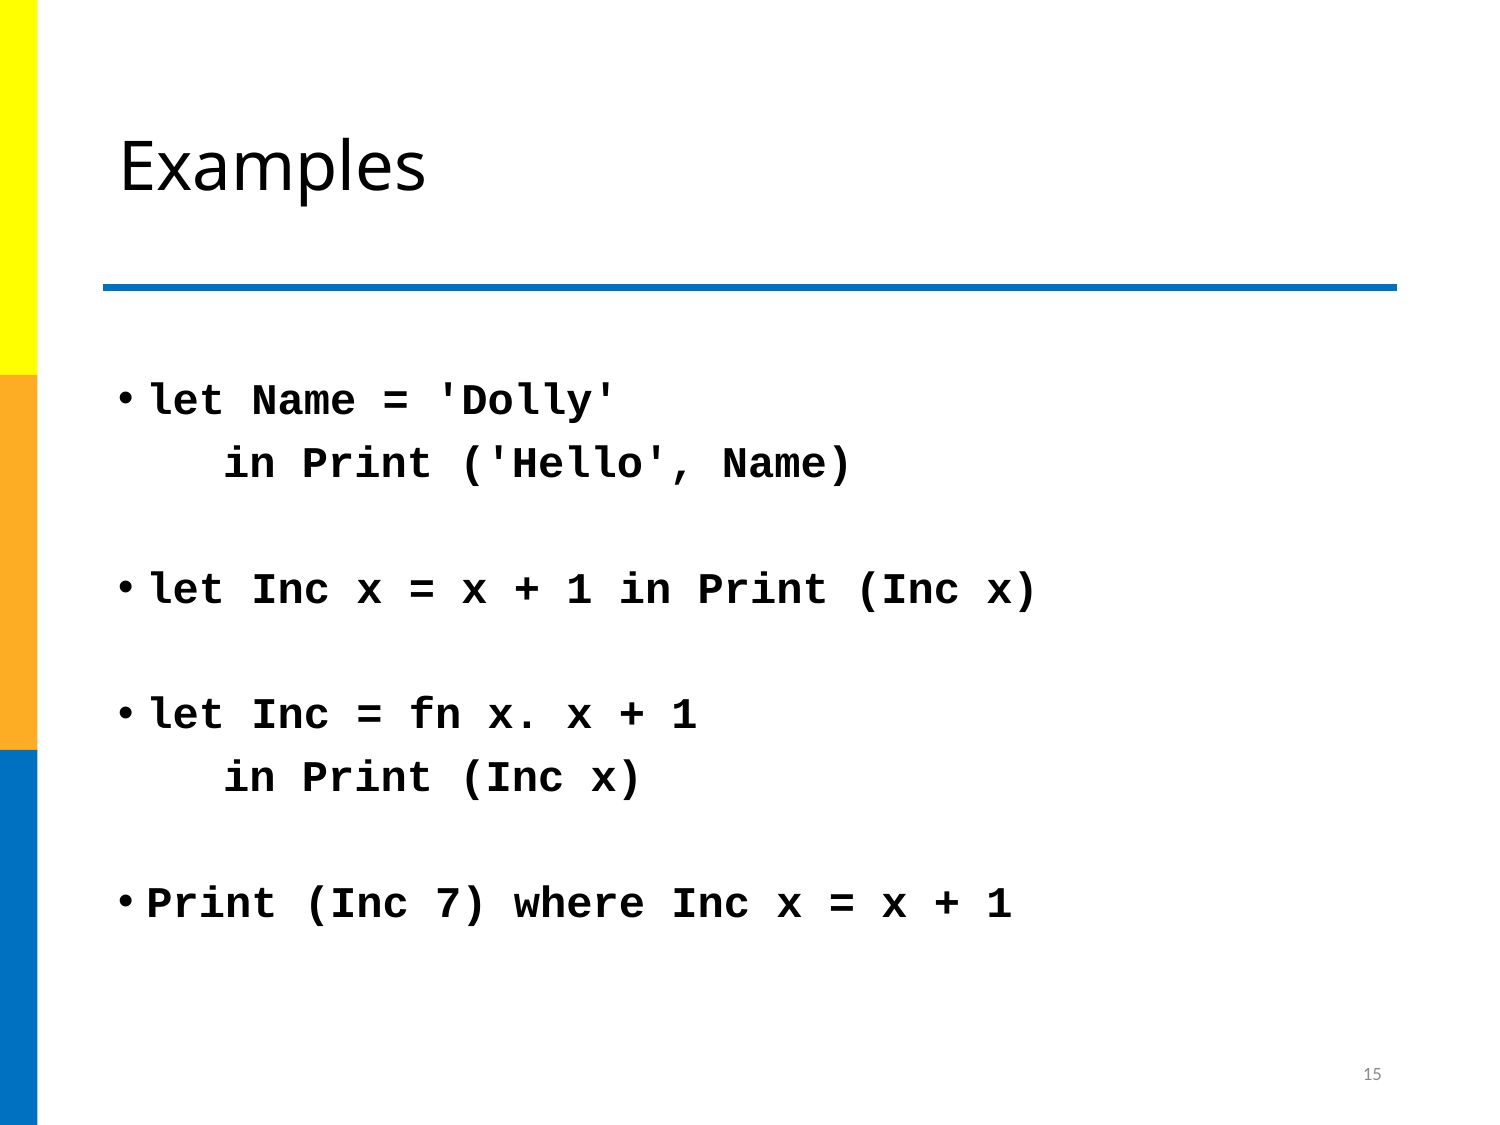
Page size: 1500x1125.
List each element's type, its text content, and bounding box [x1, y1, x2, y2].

slide_number 15 [1059, 1042, 1397, 1103]
title Examples [103, 59, 1397, 278]
list let Name = 'Dolly' in Print ('Hello', Name) let Inc x = x + 1 in Print (Inc x) let Inc = fn x. x + 1 in Print (Inc x) Print (Inc 7) where Inc x = x + 1 [103, 369, 1291, 1045]
